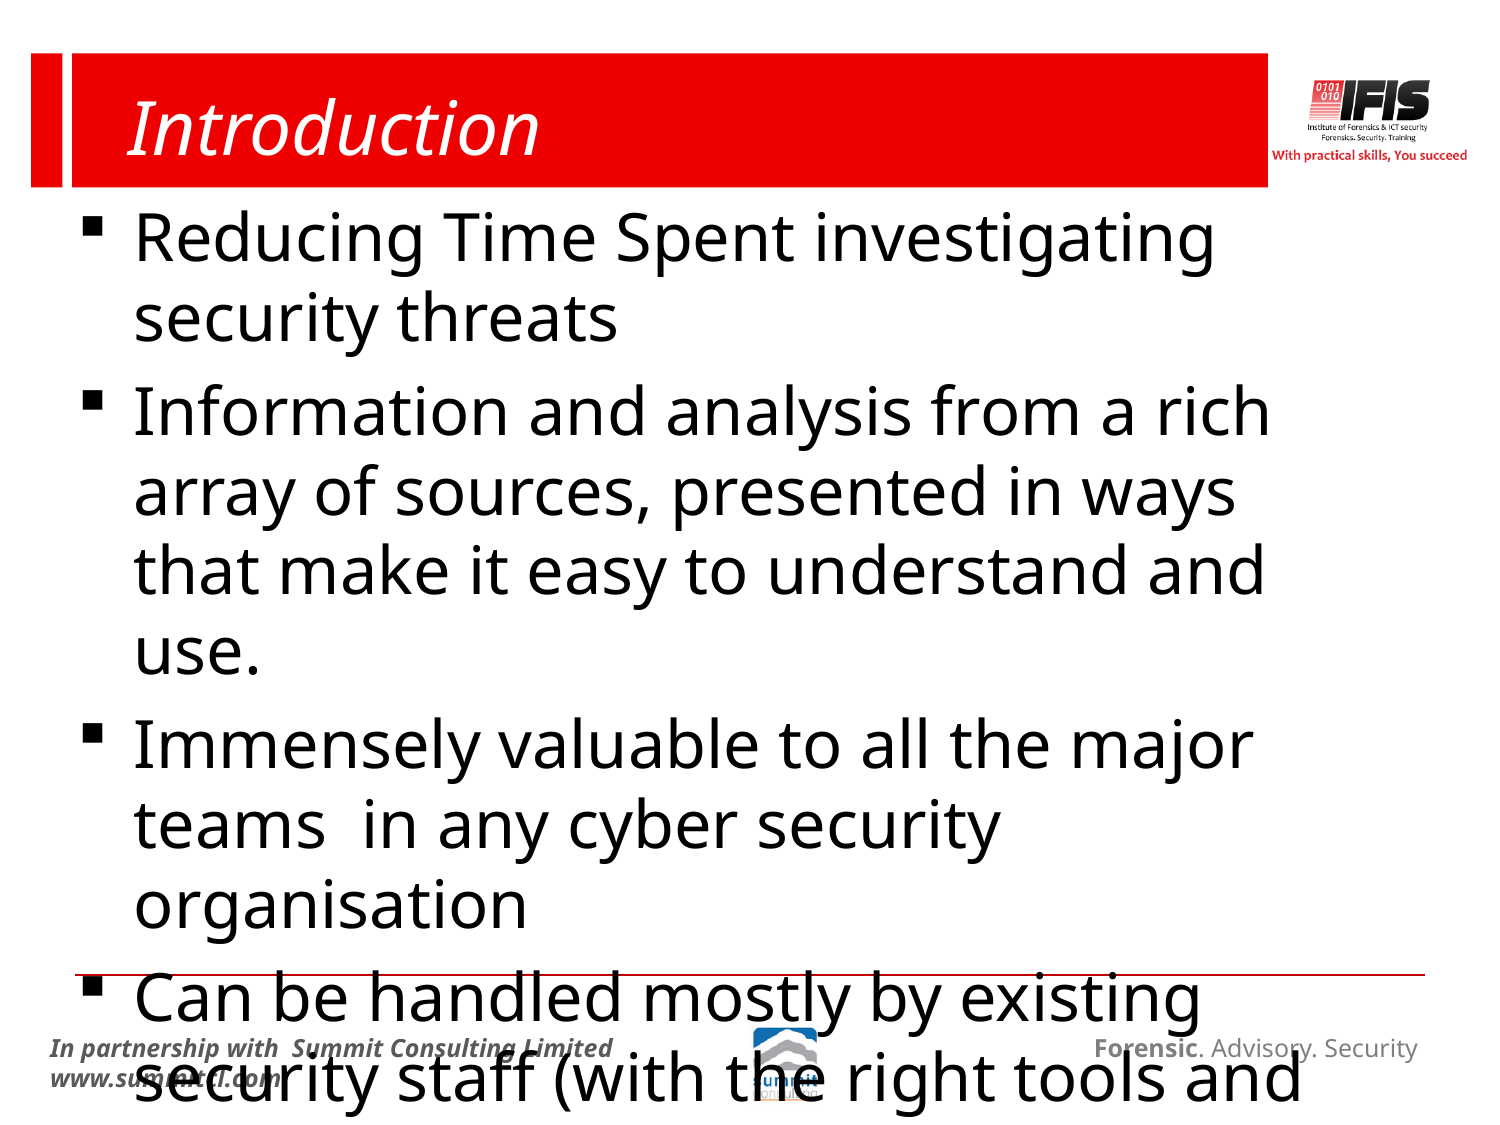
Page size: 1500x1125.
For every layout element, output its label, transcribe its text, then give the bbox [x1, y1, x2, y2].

picture [750, 1024, 820, 1106]
list Reducing Time Spent investigating security threats Information and analysis from a rich array of sources, presented in ways that make it easy to understand and use. Immensely valuable to all the major teams in any cyber security organisation Can be handled mostly by existing security staff (with the right tools and support) [62, 187, 1388, 975]
title Introduction [75, 75, 1257, 175]
picture [1262, 69, 1484, 175]
